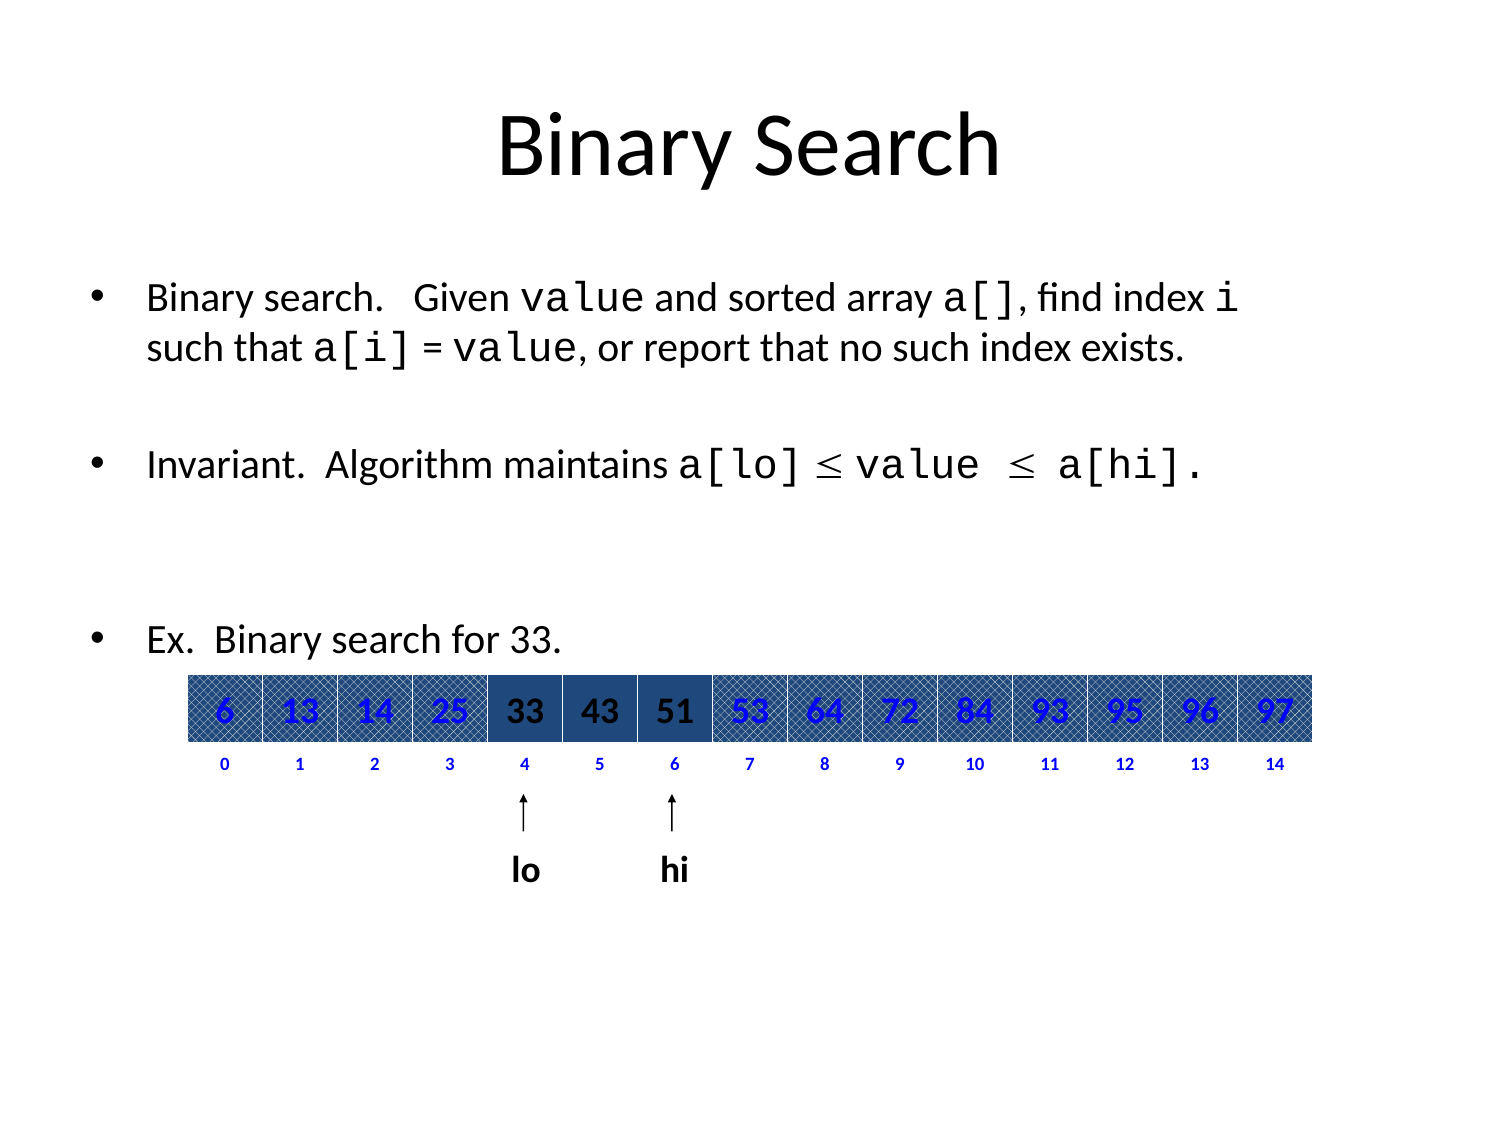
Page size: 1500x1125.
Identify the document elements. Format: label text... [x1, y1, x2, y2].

text_box 33 [487, 673, 562, 743]
text_box 12 [1087, 747, 1162, 780]
text_box 6 [187, 673, 263, 743]
text_box 9 [862, 747, 938, 780]
text_box 93 [1012, 673, 1087, 743]
list Binary search. Given value and sorted array a[], find index i such that a[i] = value, or report that no such index exists. Invariant. Algorithm maintains a[lo]  value  a[hi]. Ex. Binary search for 33. [75, 262, 1425, 1005]
text_box 96 [1162, 673, 1238, 743]
text_box 0 [187, 747, 263, 780]
text_box 51 [638, 673, 712, 743]
text_box 72 [862, 673, 938, 743]
text_box 3 [412, 747, 487, 780]
text_box 13 [1162, 747, 1238, 780]
text_box 53 [712, 673, 788, 743]
text_box 14 [1238, 747, 1313, 780]
text_box 11 [1012, 747, 1087, 780]
text_box 5 [562, 747, 638, 780]
text_box [667, 793, 677, 832]
text_box 8 [788, 747, 862, 780]
text_box lo [496, 837, 557, 898]
text_box 13 [263, 673, 338, 743]
text_box 84 [938, 673, 1012, 743]
text_box hi [644, 837, 705, 898]
text_box 4 [487, 747, 562, 780]
text_box 95 [1087, 673, 1162, 743]
text_box 6 [638, 747, 712, 780]
text_box 7 [712, 747, 788, 780]
text_box [519, 793, 528, 832]
title Binary Search [75, 45, 1425, 233]
text_box 25 [412, 673, 487, 743]
text_box 43 [562, 673, 638, 743]
text_box 97 [1238, 673, 1313, 743]
text_box 10 [938, 747, 1012, 780]
text_box 2 [338, 747, 412, 780]
text_box 14 [338, 673, 412, 743]
text_box 1 [263, 747, 338, 780]
text_box 64 [788, 673, 862, 743]
